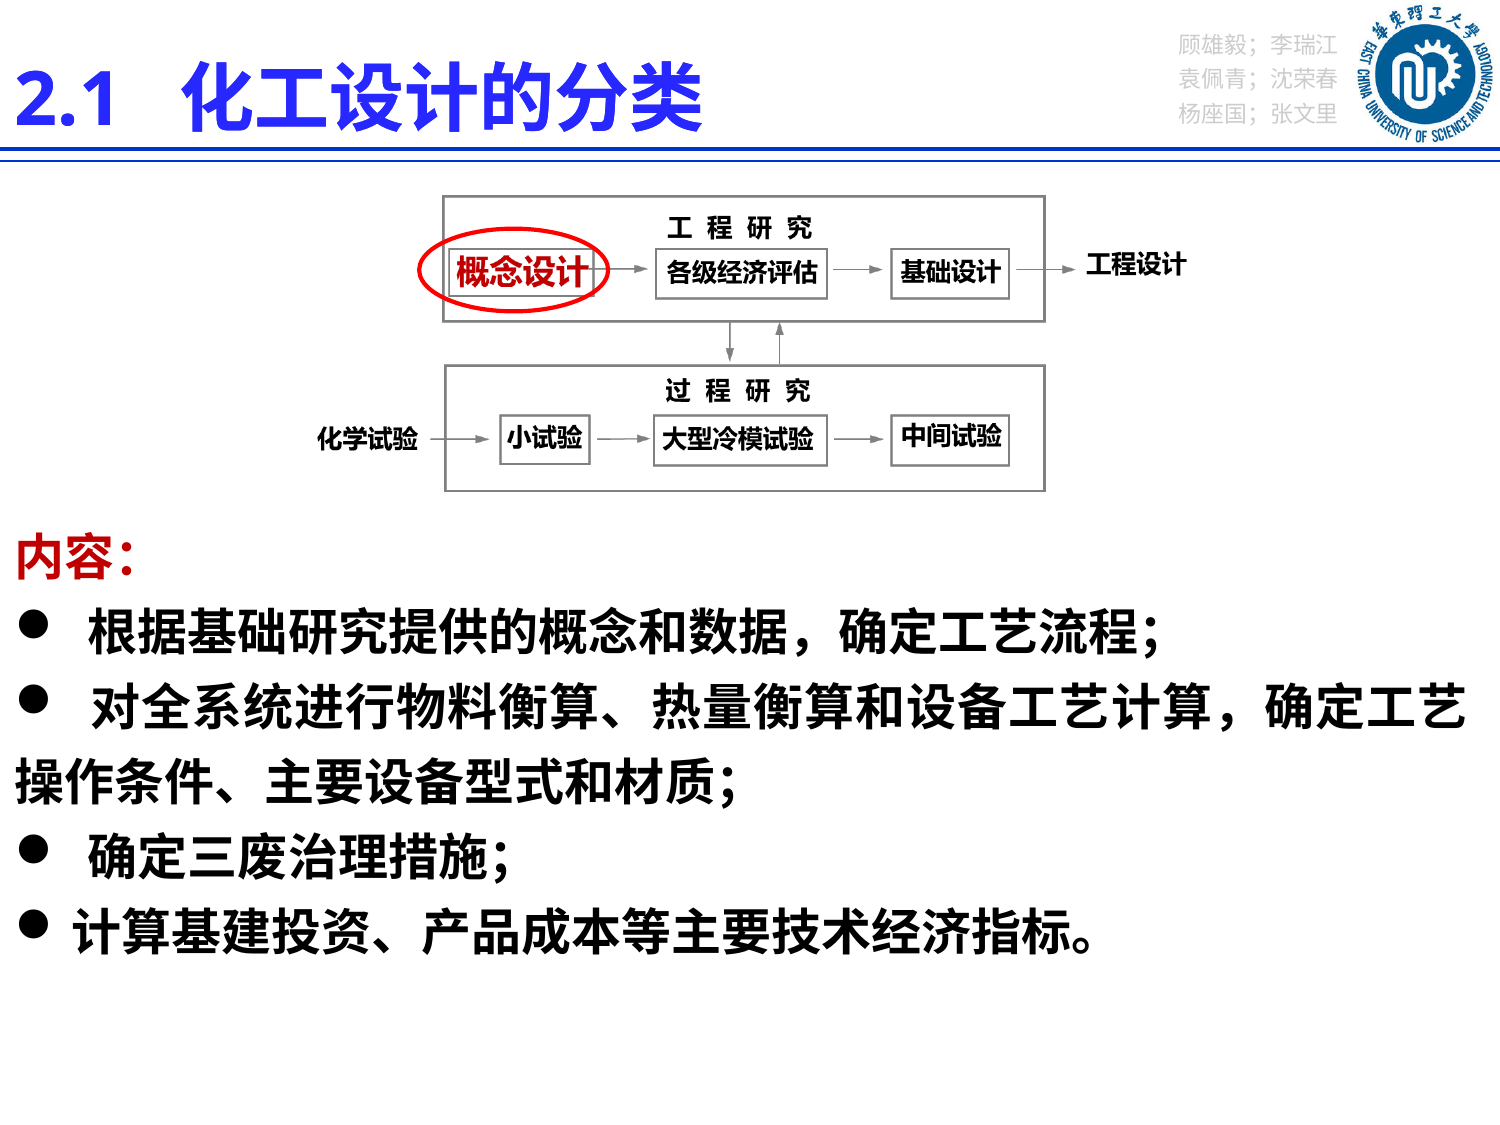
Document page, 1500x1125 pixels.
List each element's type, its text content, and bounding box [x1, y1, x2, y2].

text_box 2.1 化工设计的分类 [0, 43, 1500, 148]
picture [1353, 3, 1495, 42]
picture [298, 177, 1202, 492]
text_box 内容： 根据基础研究提供的概念和数据，确定工艺流程； 对全系统进行物料衡算、热量衡算和设备工艺计算，确定工艺操作条件、主要设备型式和材质； 确定三废治理措施； 计算基建投资、产品成本等主要技术经济指标。 [0, 503, 1483, 969]
